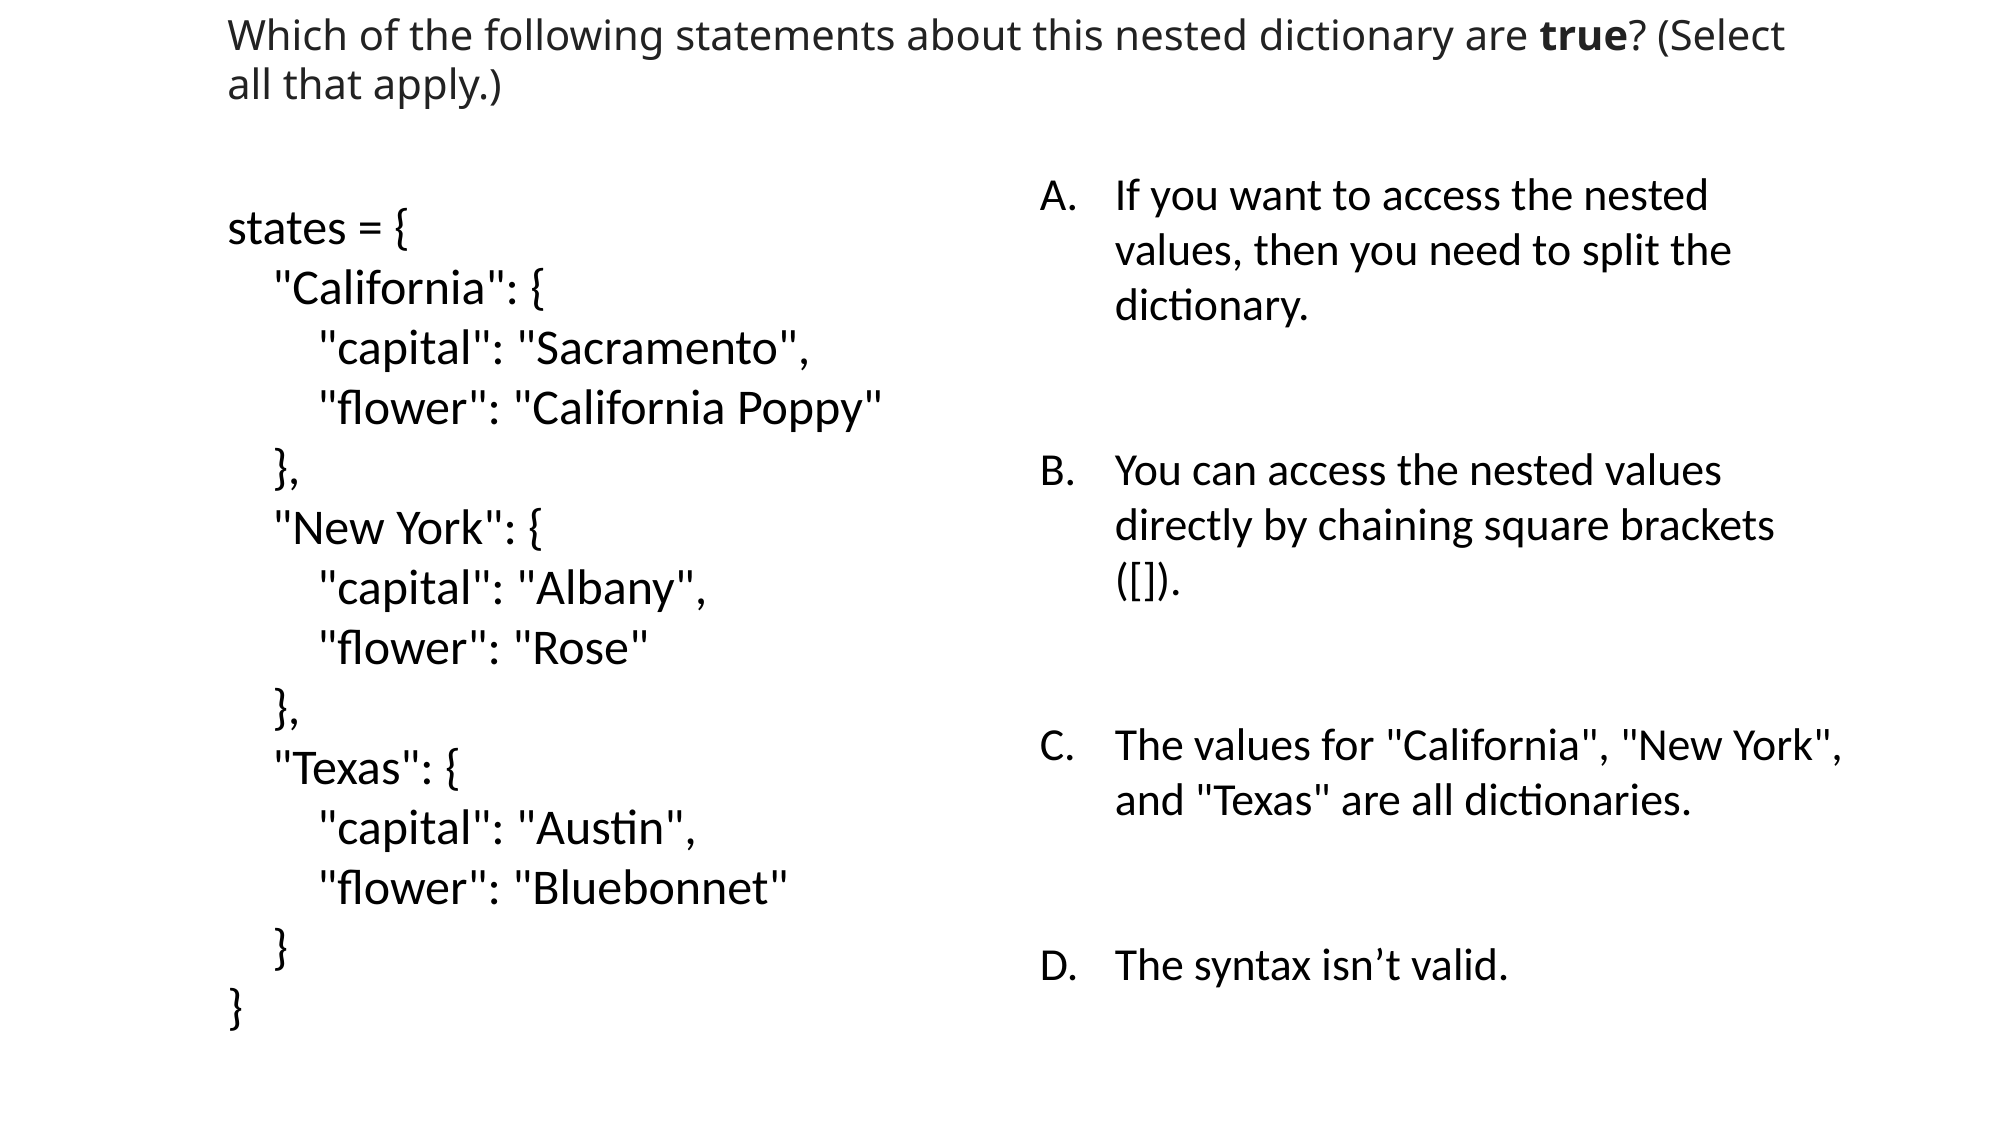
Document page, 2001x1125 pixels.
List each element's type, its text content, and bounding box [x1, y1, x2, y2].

text_box If you want to access the nested values, then you need to split the dictionary. You can access the nested values directly by chaining square brackets ([]). The values for "California", "New York", and "Texas" are all dictionaries. The syntax isn’t valid. [1024, 157, 1863, 997]
text_box states = { "California": { "capital": "Sacramento", "flower": "California Poppy" }, "New York": { "capital": "Albany", "flower": "Rose" }, "Texas": { "capital": "Austin", "flower": "Bluebonnet" } } [212, 187, 1213, 1043]
text_box Which of the following statements about this nested dictionary are true? (Select all that apply.) [212, 0, 1825, 116]
